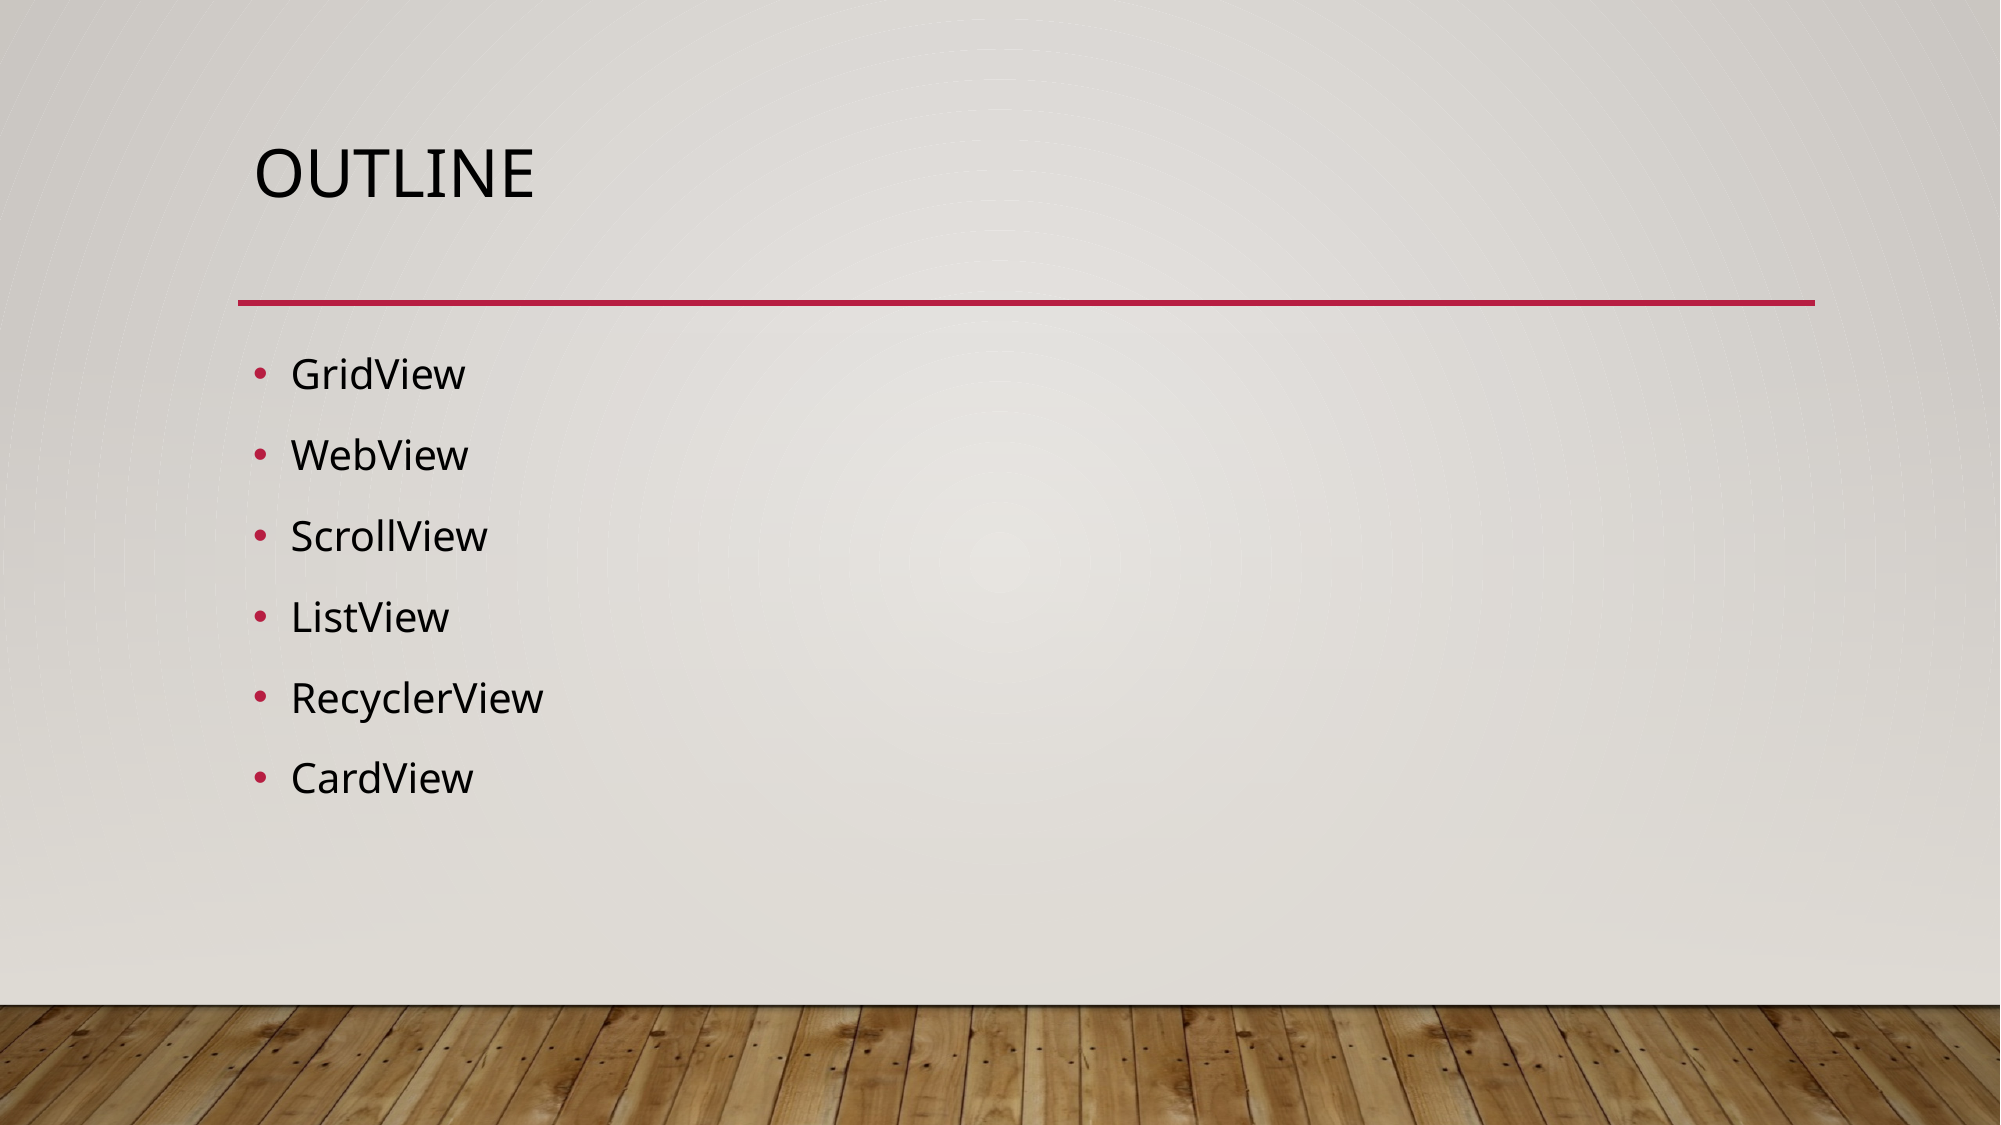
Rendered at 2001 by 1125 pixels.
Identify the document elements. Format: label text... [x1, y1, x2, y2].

picture [0, 1005, 2000, 1125]
title outline [238, 131, 1814, 305]
list GridView WebView ScrollView ListView RecyclerView CardView [238, 330, 1814, 897]
